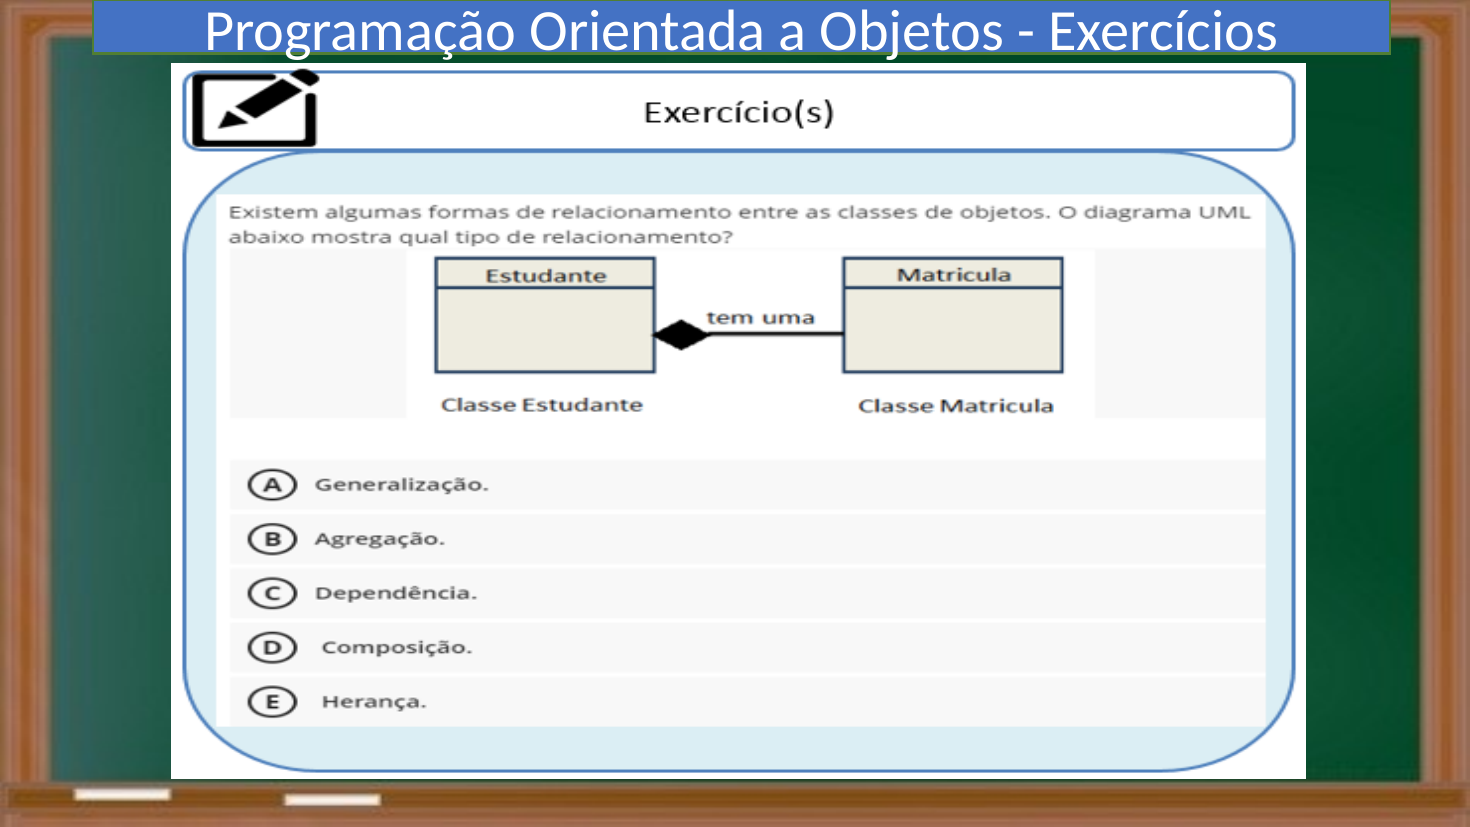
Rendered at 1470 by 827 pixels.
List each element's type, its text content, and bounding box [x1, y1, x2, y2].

picture [0, 0, 1470, 827]
text_box Programação Orientada a Objetos - Exercícios [93, 0, 1391, 54]
